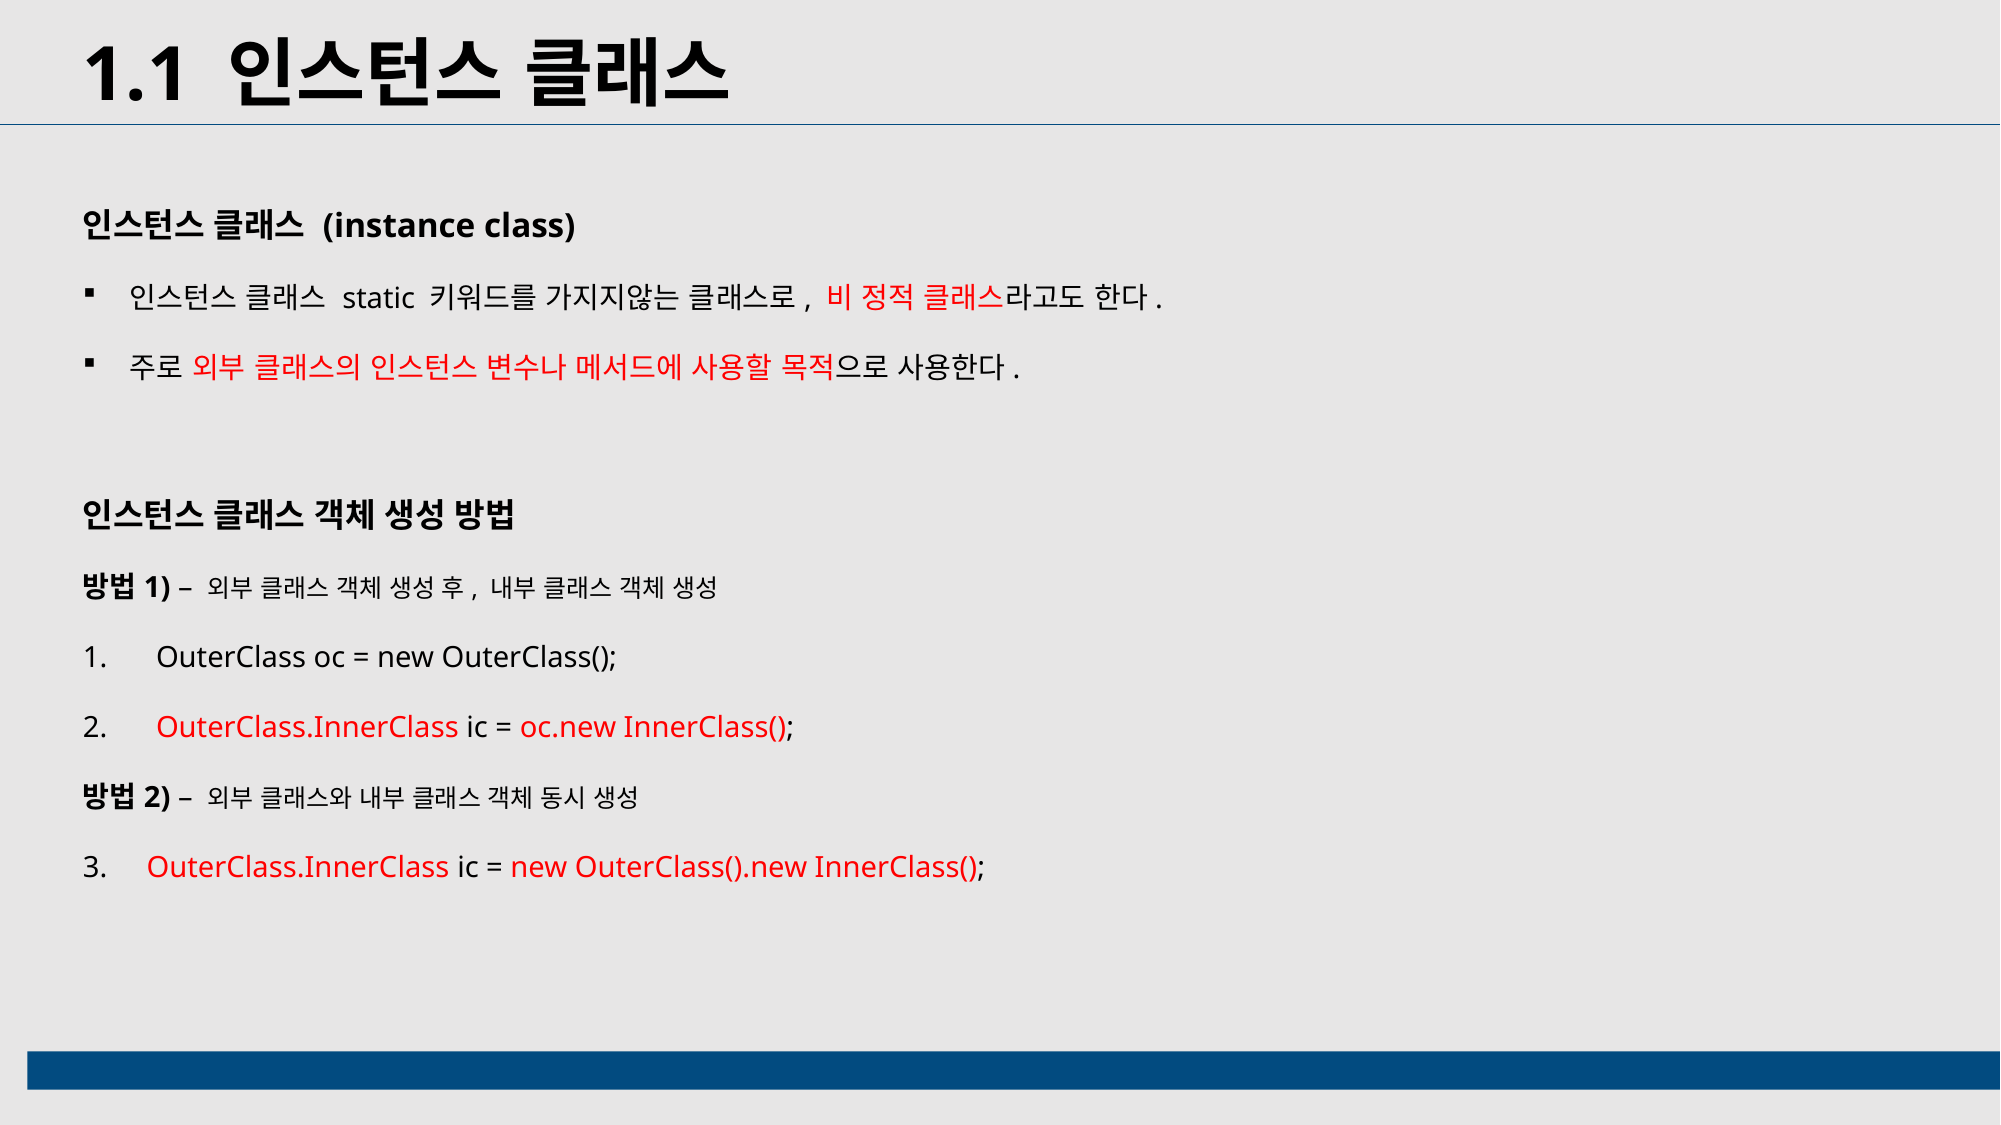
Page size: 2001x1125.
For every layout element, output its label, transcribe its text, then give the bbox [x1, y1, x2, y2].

text_box 인스턴스 클래스 (instance class) 인스턴스 클래스 static 키워드를 가지지않는 클래스로, 비 정적 클래스라고도 한다. 주로 외부 클래스의 인스턴스 변수나 메서드에 사용할 목적으로 사용한다. 인스턴스 클래스 객체 생성 방법 방법1) – 외부 클래스 객체 생성 후, 내부 클래스 객체 생성 OuterClass oc = new OuterClass(); OuterClass.InnerClass ic = oc.new InnerClass(); 방법2) – 외부 클래스와 내부 클래스 객체 동시 생성 OuterClass.InnerClass ic = new OuterClass().new InnerClass(); [68, 156, 1259, 891]
text_box 1.1 인스턴스 클래스 [68, 18, 1375, 124]
text_box [26, 1050, 2000, 1091]
